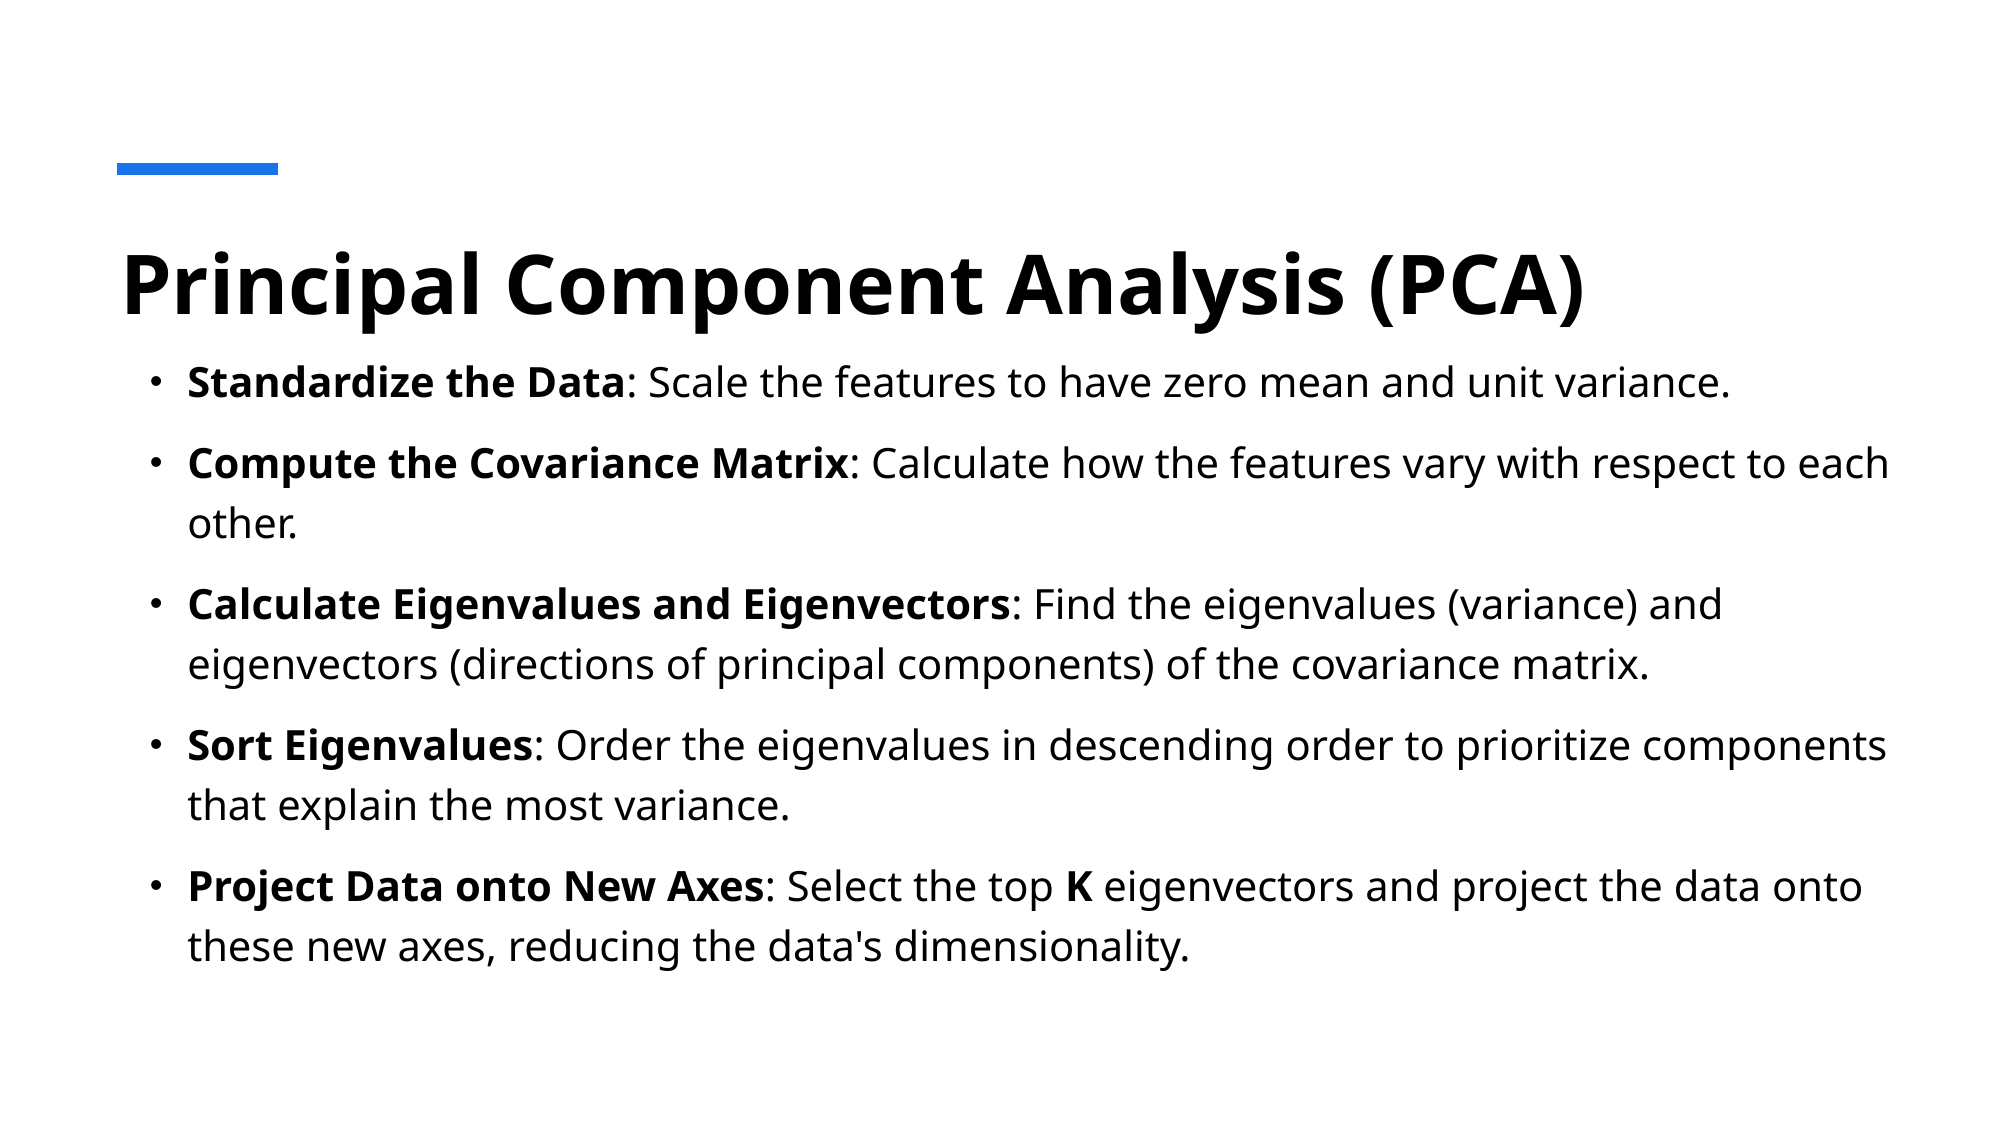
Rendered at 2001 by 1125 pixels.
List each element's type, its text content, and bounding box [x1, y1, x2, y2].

list Standardize the Data: Scale the features to have zero mean and unit variance. Compute the Covariance Matrix: Calculate how the features vary with respect to each other. Calculate Eigenvalues and Eigenvectors: Find the eigenvalues (variance) and eigenvectors (directions of principal components) of the covariance matrix. Sort Eigenvalues: Order the eigenvalues in descending order to prioritize components that explain the most variance. Project Data onto New Axes: Select the top K eigenvectors and project the data onto these new axes, reducing the data's dimensionality. [134, 338, 1922, 1028]
title Principal Component Analysis (PCA) [105, 224, 1892, 340]
